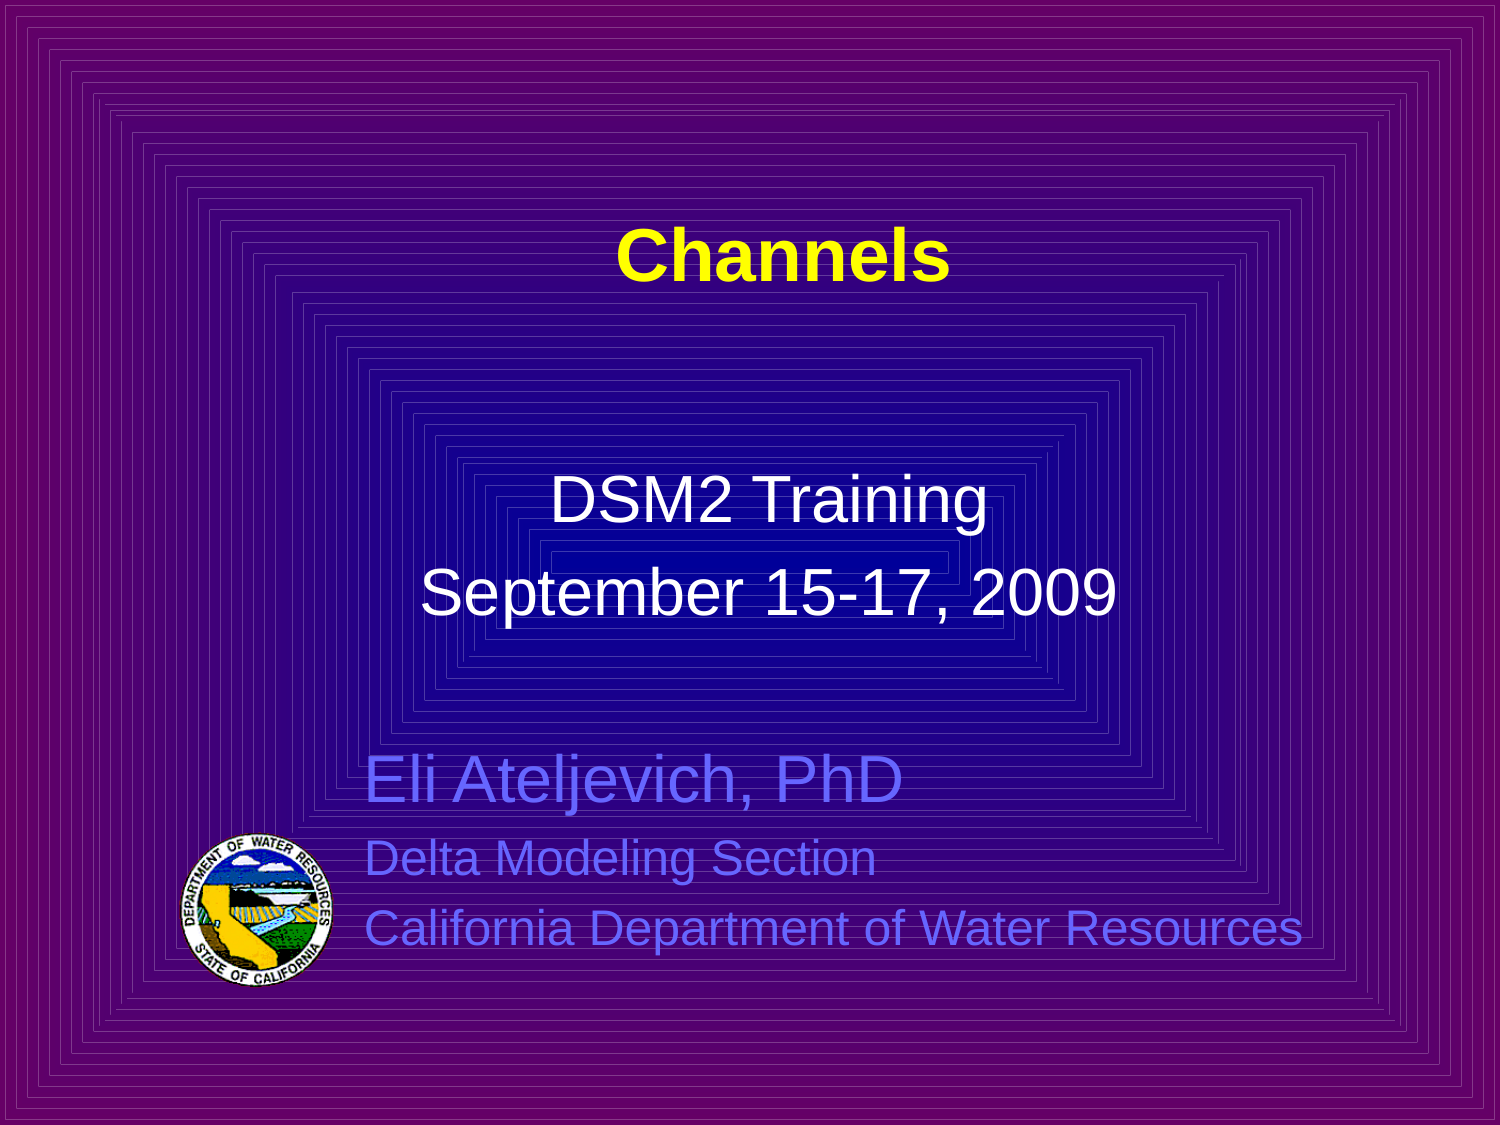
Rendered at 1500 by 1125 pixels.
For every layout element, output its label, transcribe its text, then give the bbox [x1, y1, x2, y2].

subtitle DSM2 Training September 15-17, 2009 Eli Ateljevich, PhD Delta Modeling Section California Department of Water Resources [198, 447, 1341, 999]
picture [172, 815, 343, 997]
title Channels [112, 157, 1456, 346]
